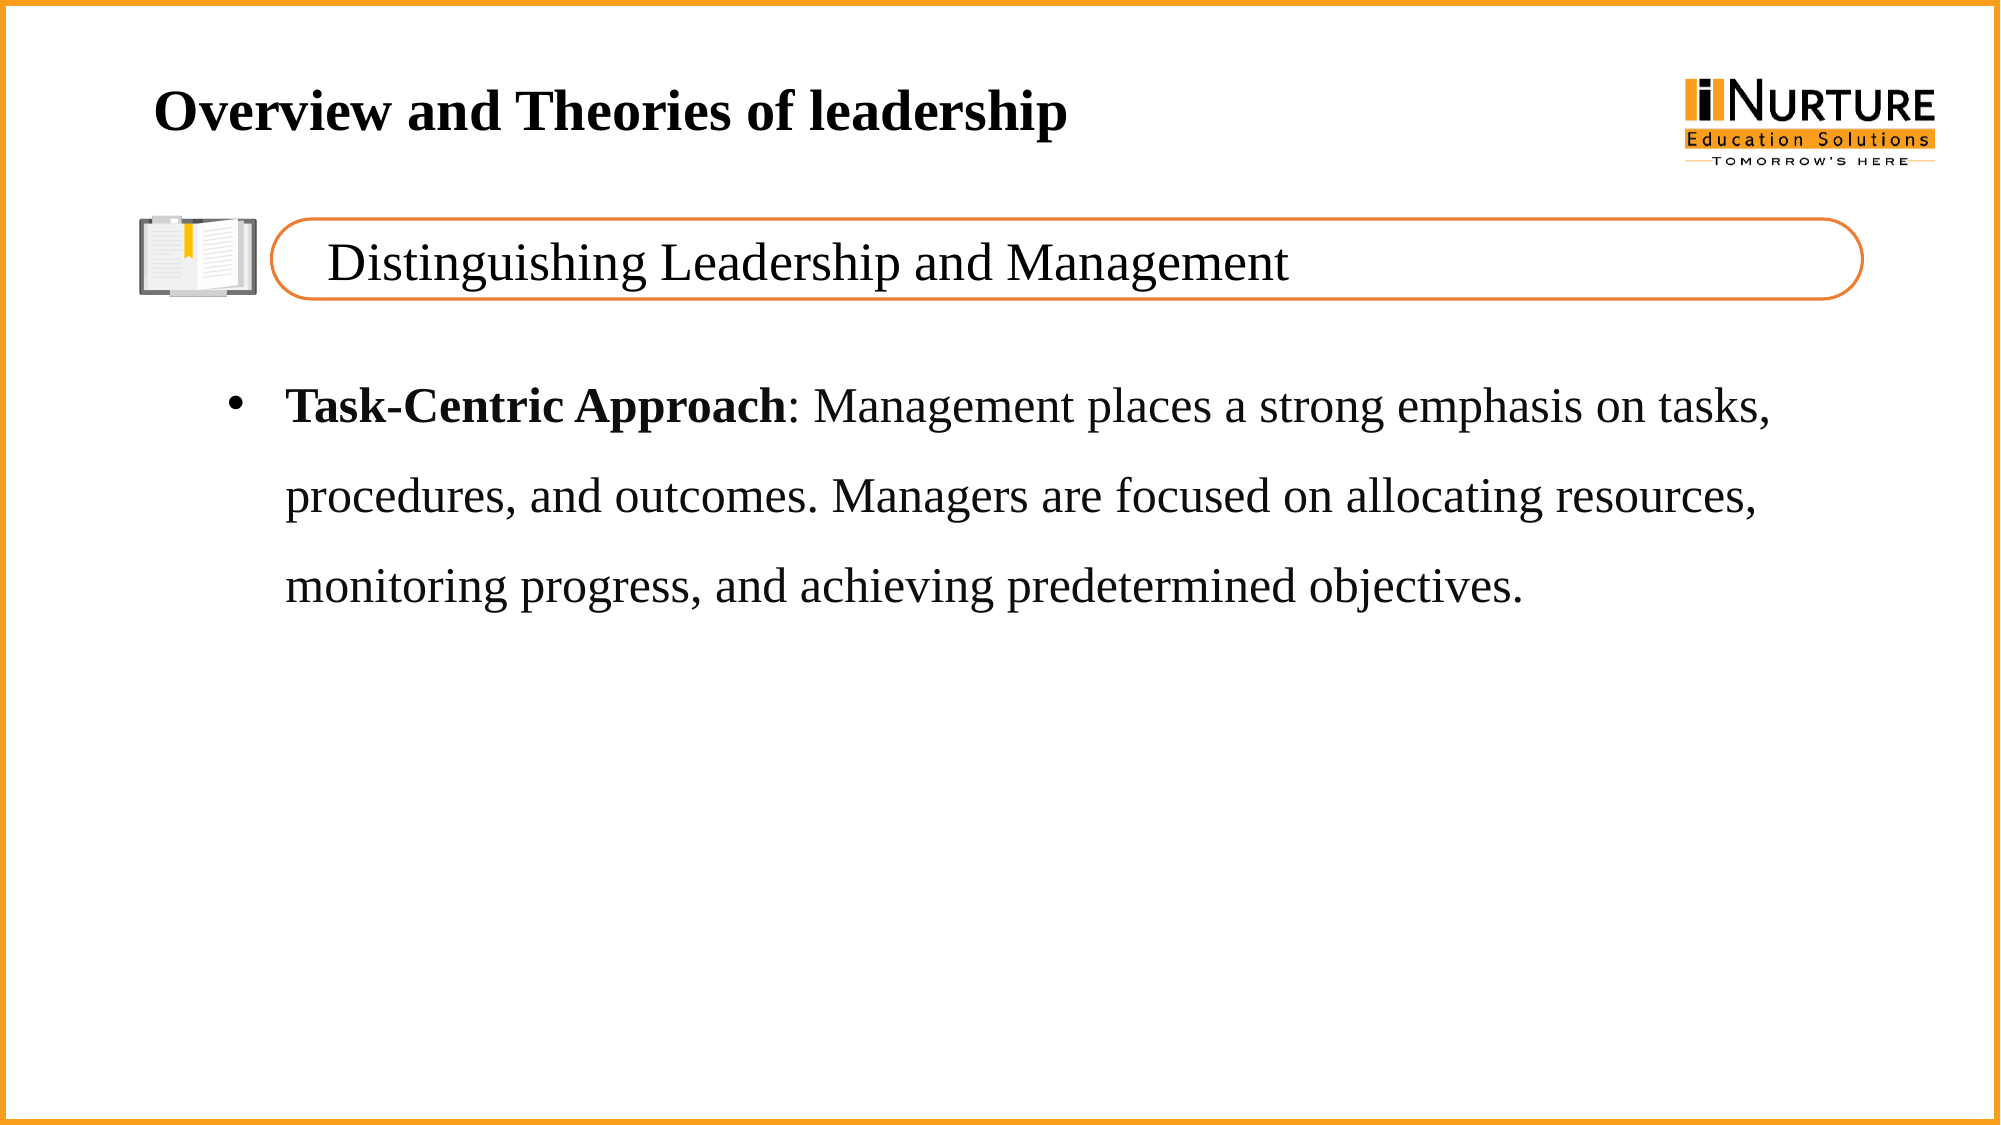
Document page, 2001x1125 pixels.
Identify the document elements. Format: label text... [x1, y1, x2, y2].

list Overview and Theories of leadership [101, 72, 1656, 184]
list Task-Centric Approach: Management places a strong emphasis on tasks, procedures, and outcomes. Managers are focused on allocating resources, monitoring progress, and achieving predetermined objectives. [120, 334, 1846, 1088]
picture [122, 184, 274, 334]
text_box Distinguishing Leadership and Management [269, 217, 1865, 301]
picture [1665, 57, 1960, 184]
